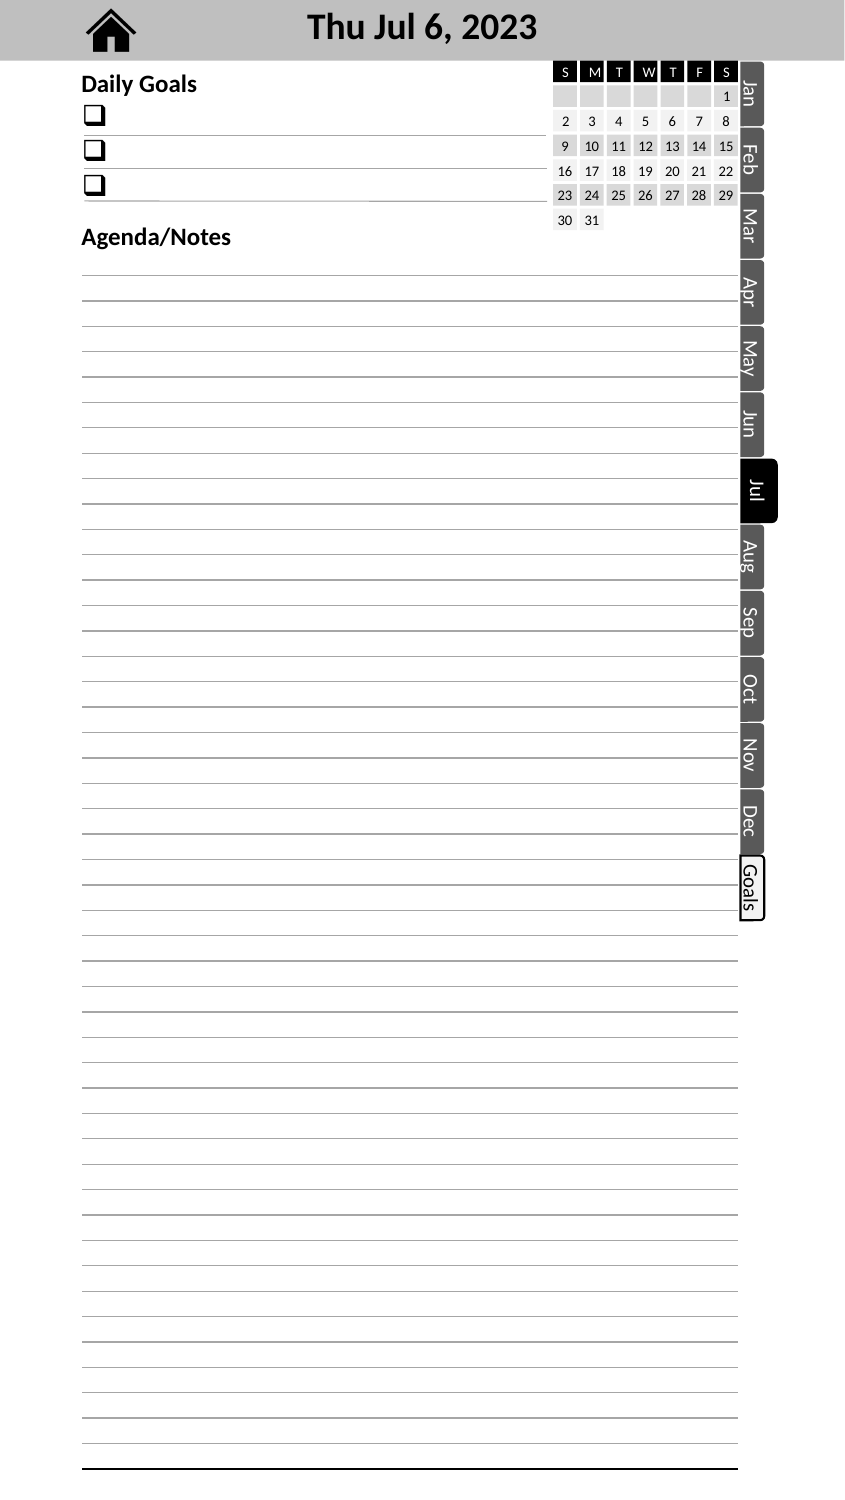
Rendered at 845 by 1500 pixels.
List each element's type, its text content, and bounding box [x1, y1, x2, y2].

list Thu Jul 6, 2023 [190, 0, 655, 61]
picture [82, 1, 140, 59]
